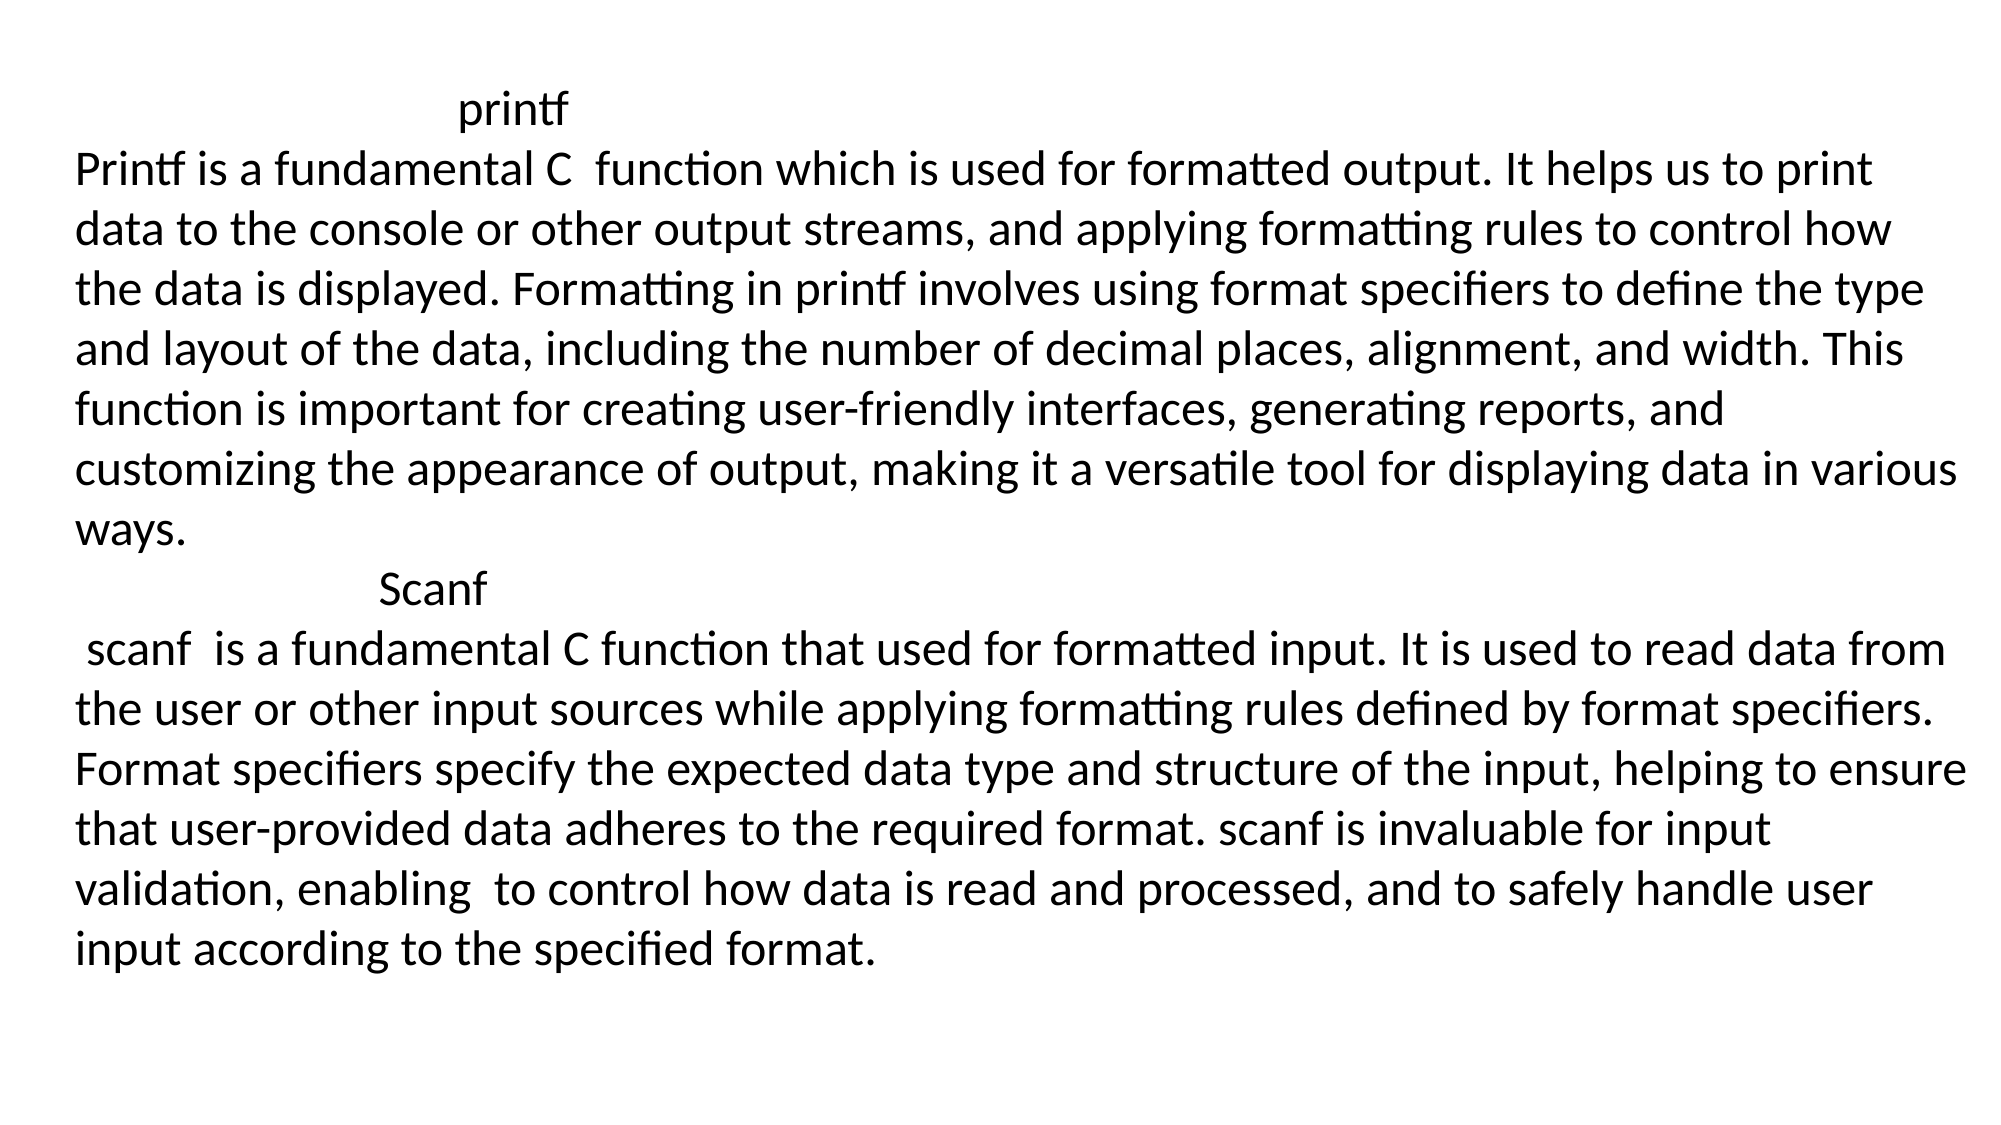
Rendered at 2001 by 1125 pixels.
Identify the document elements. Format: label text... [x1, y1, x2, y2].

text_box printf Printf is a fundamental C function which is used for formatted output. It helps us to print data to the console or other output streams, and applying formatting rules to control how the data is displayed. Formatting in printf involves using format specifiers to define the type and layout of the data, including the number of decimal places, alignment, and width. This function is important for creating user-friendly interfaces, generating reports, and customizing the appearance of output, making it a versatile tool for displaying data in various ways. Scanf scanf is a fundamental C function that used for formatted input. It is used to read data from the user or other input sources while applying formatting rules defined by format specifiers. Format specifiers specify the expected data type and structure of the input, helping to ensure that user-provided data adheres to the required format. scanf is invaluable for input validation, enabling to control how data is read and processed, and to safely handle user input according to the specified format. [59, 67, 1986, 983]
